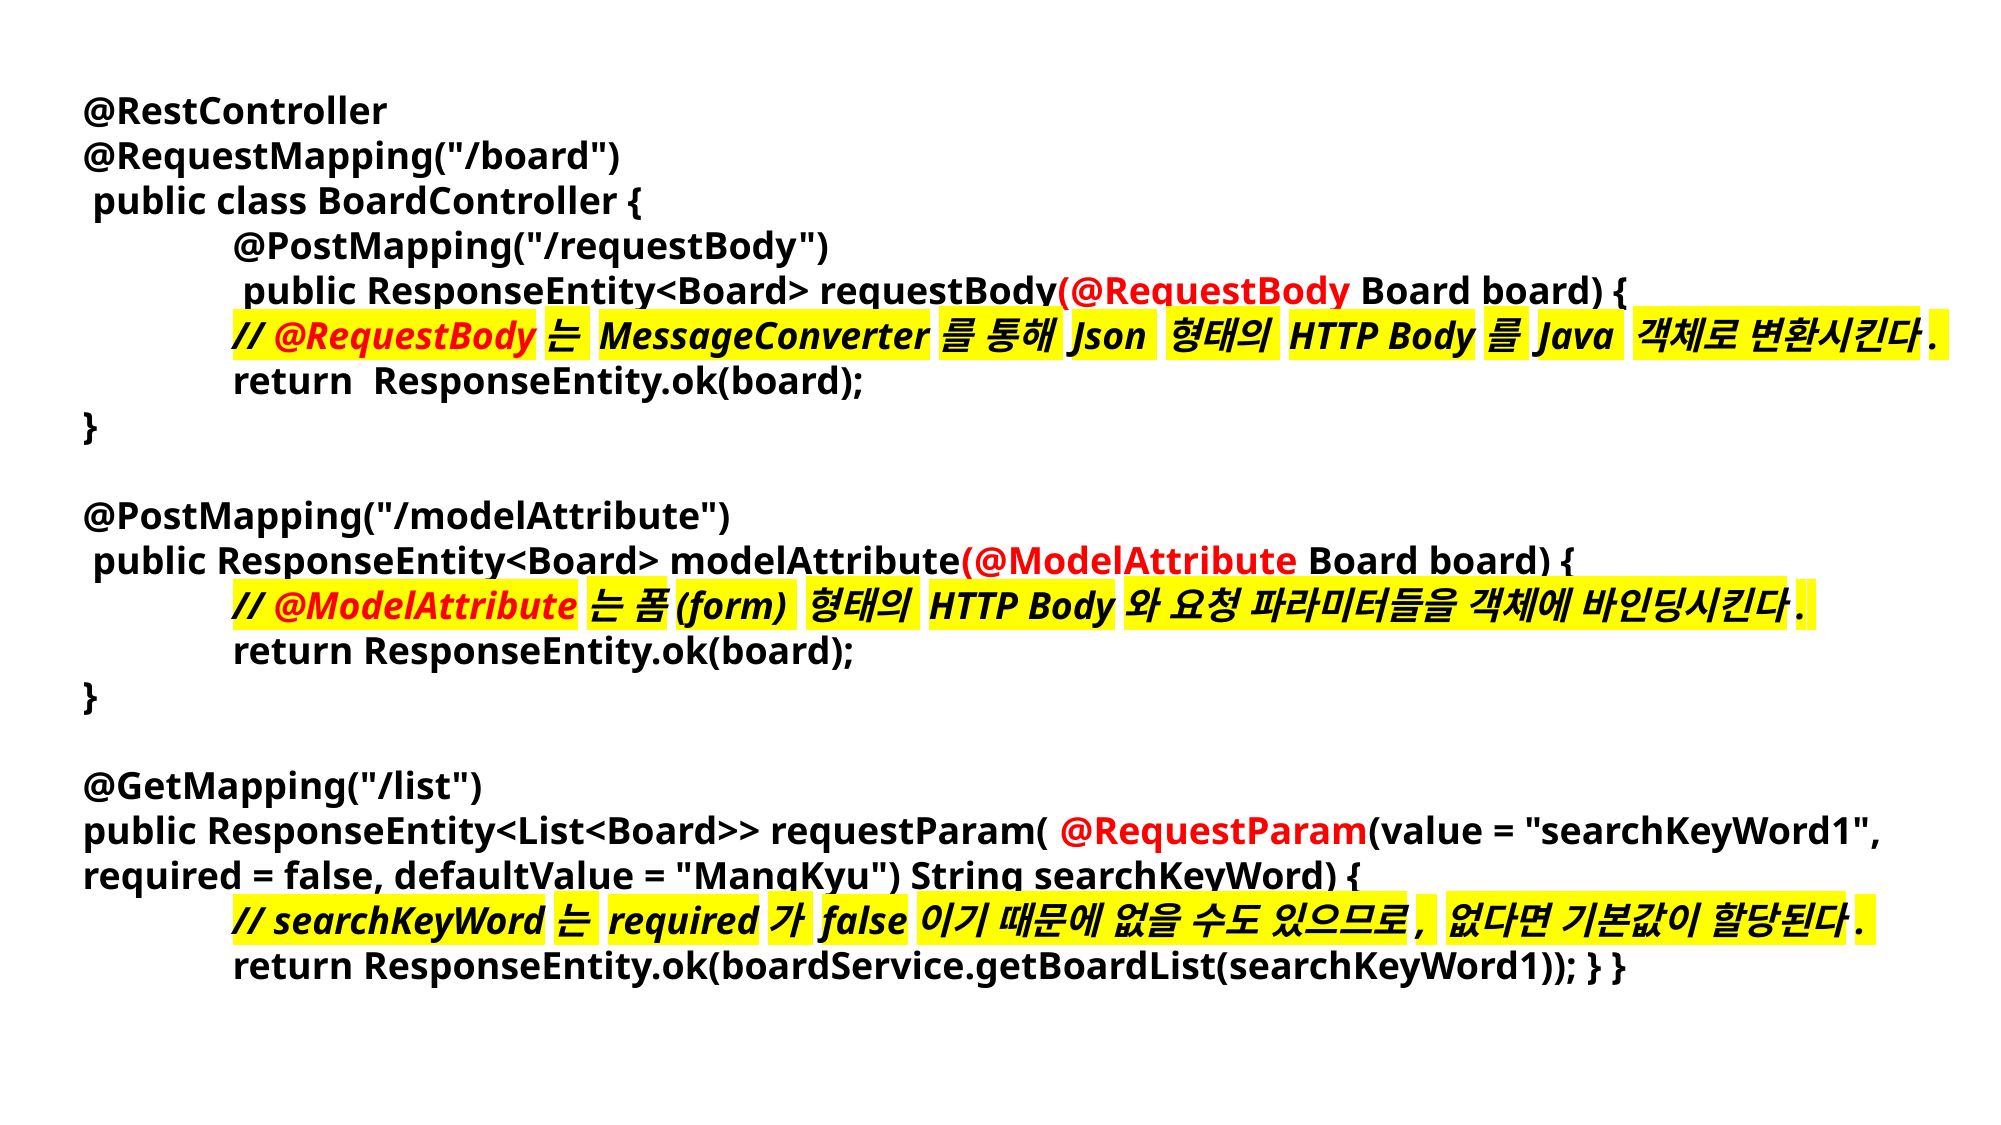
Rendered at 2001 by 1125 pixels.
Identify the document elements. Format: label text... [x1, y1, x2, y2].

text_box @RestController @RequestMapping("/board") public class BoardController { @PostMapping("/requestBody") public ResponseEntity<Board> requestBody(@RequestBody Board board) { // @RequestBody는 MessageConverter를 통해 Json 형태의 HTTP Body를 Java 객체로 변환시킨다. return ResponseEntity.ok(board); } @PostMapping("/modelAttribute") public ResponseEntity<Board> modelAttribute(@ModelAttribute Board board) { // @ModelAttribute는 폼(form) 형태의 HTTP Body와 요청 파라미터들을 객체에 바인딩시킨다. return ResponseEntity.ok(board); } @GetMapping("/list") public ResponseEntity<List<Board>> requestParam( @RequestParam(value = "searchKeyWord1", required = false, defaultValue = "MangKyu") String searchKeyWord) { // searchKeyWord는 required가 false이기 때문에 없을 수도 있으므로, 없다면 기본값이 할당된다. return ResponseEntity.ok(boardService.getBoardList(searchKeyWord1)); } } [67, 79, 2000, 995]
